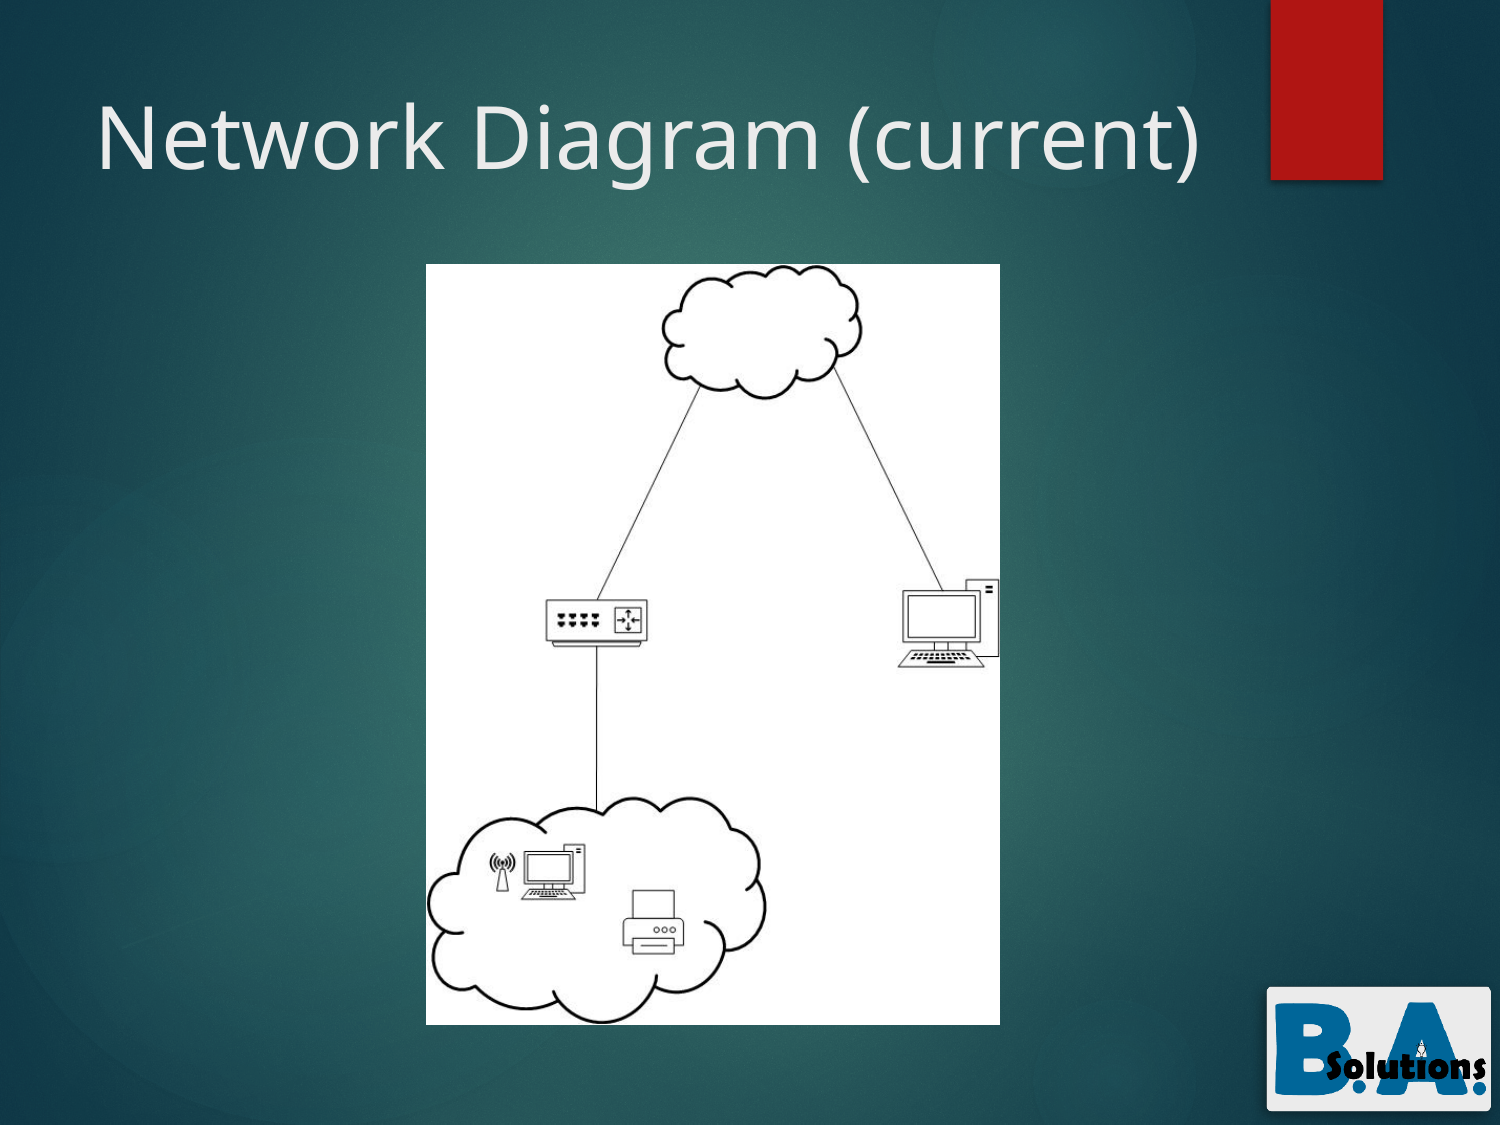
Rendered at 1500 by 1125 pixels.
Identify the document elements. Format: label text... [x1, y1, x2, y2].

picture [1256, 937, 1500, 1125]
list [426, 264, 1001, 1026]
title Network Diagram (current) [79, 74, 1257, 304]
